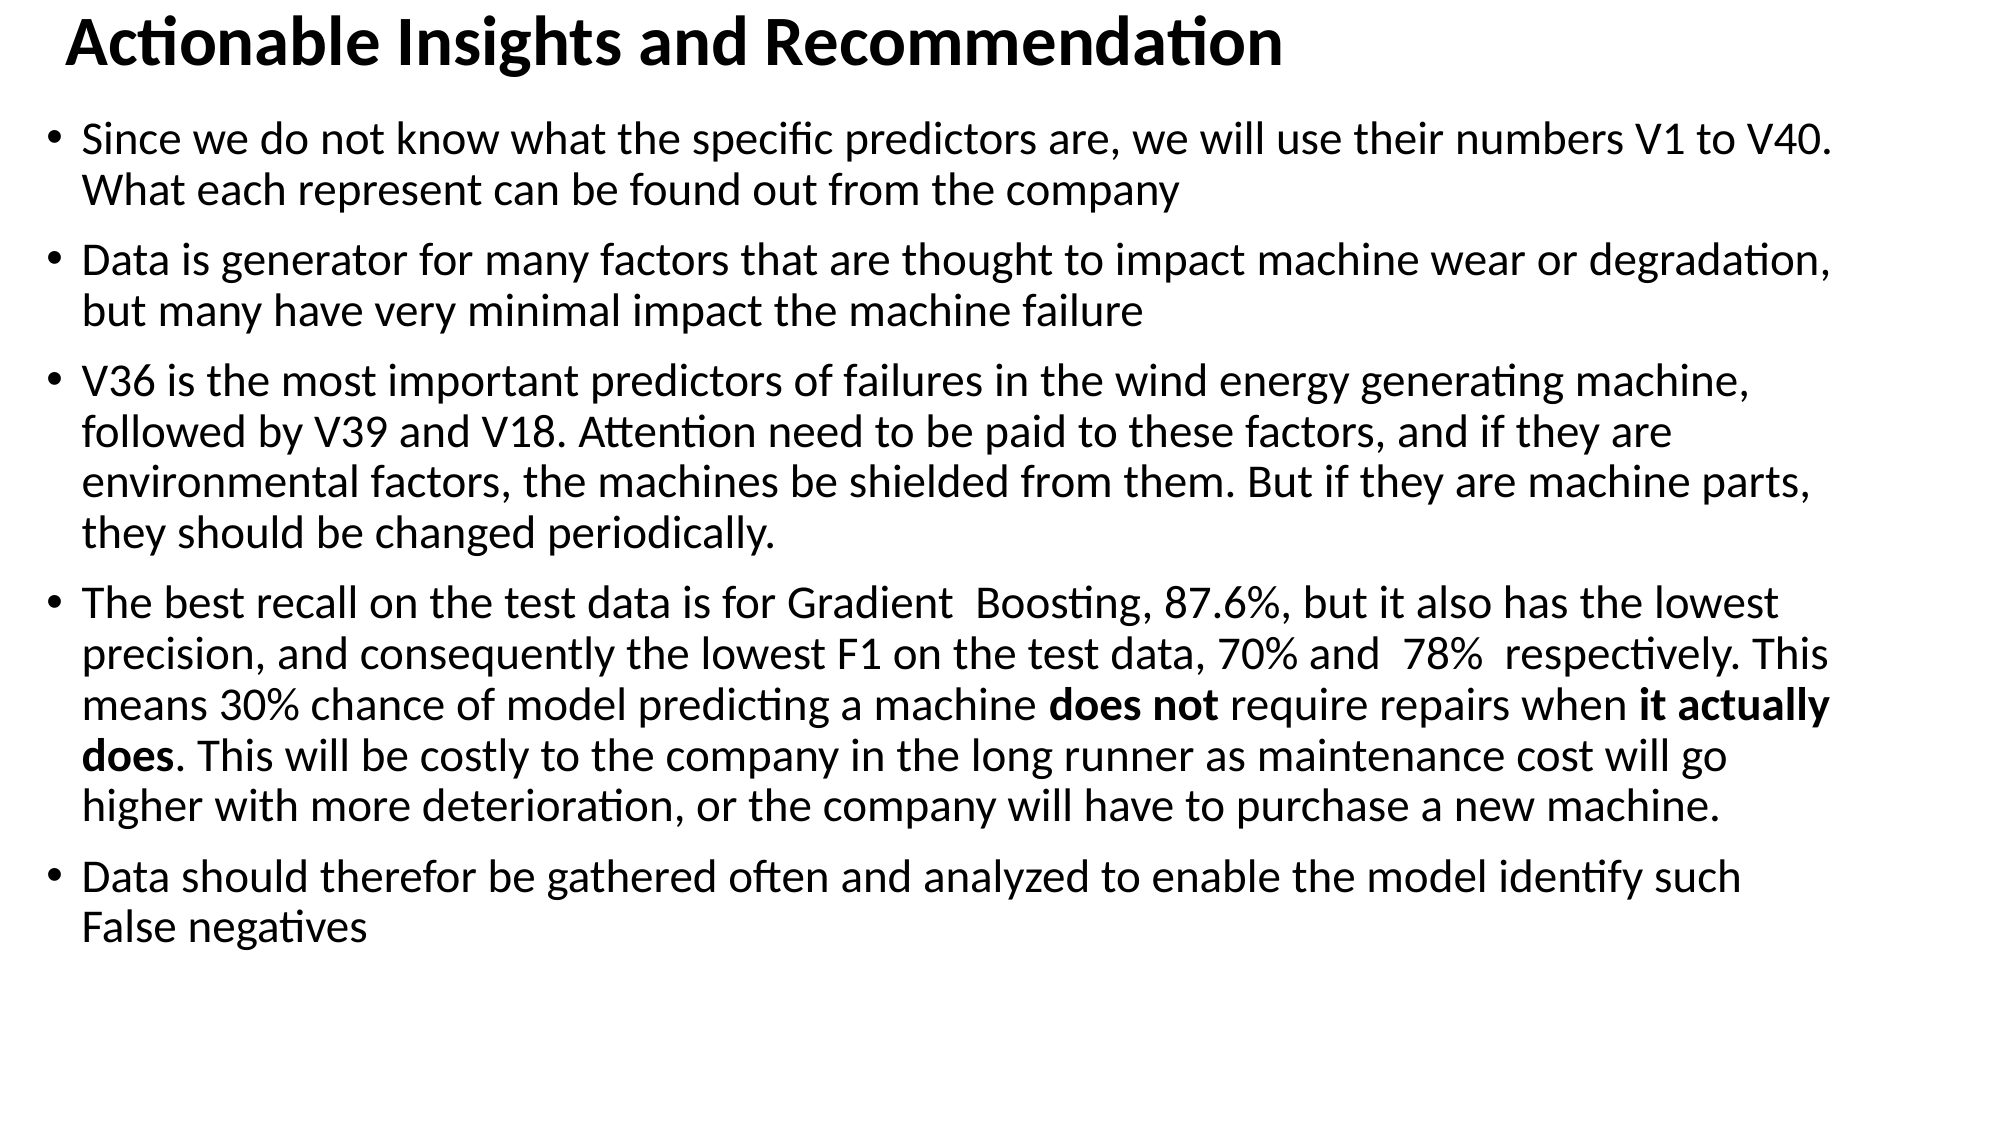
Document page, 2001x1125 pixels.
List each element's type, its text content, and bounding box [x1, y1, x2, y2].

list Since we do not know what the specific predictors are, we will use their numbers V1 to V40. What each represent can be found out from the company Data is generator for many factors that are thought to impact machine wear or degradation, but many have very minimal impact the machine failure V36 is the most important predictors of failures in the wind energy generating machine, followed by V39 and V18. Attention need to be paid to these factors, and if they are environmental factors, the machines be shielded from them. But if they are machine parts, they should be changed periodically. The best recall on the test data is for Gradient Boosting, 87.6%, but it also has the lowest precision, and consequently the lowest F1 on the test data, 70% and 78% respectively. This means 30% chance of model predicting a machine does not require repairs when it actually does. This will be costly to the company in the long runner as maintenance cost will go higher with more deterioration, or the company will have to purchase a new machine. Data should therefor be gathered often and analyzed to enable the model identify such False negatives [31, 106, 1863, 1014]
title Actionable Insights and Recommendation [50, 0, 1776, 86]
